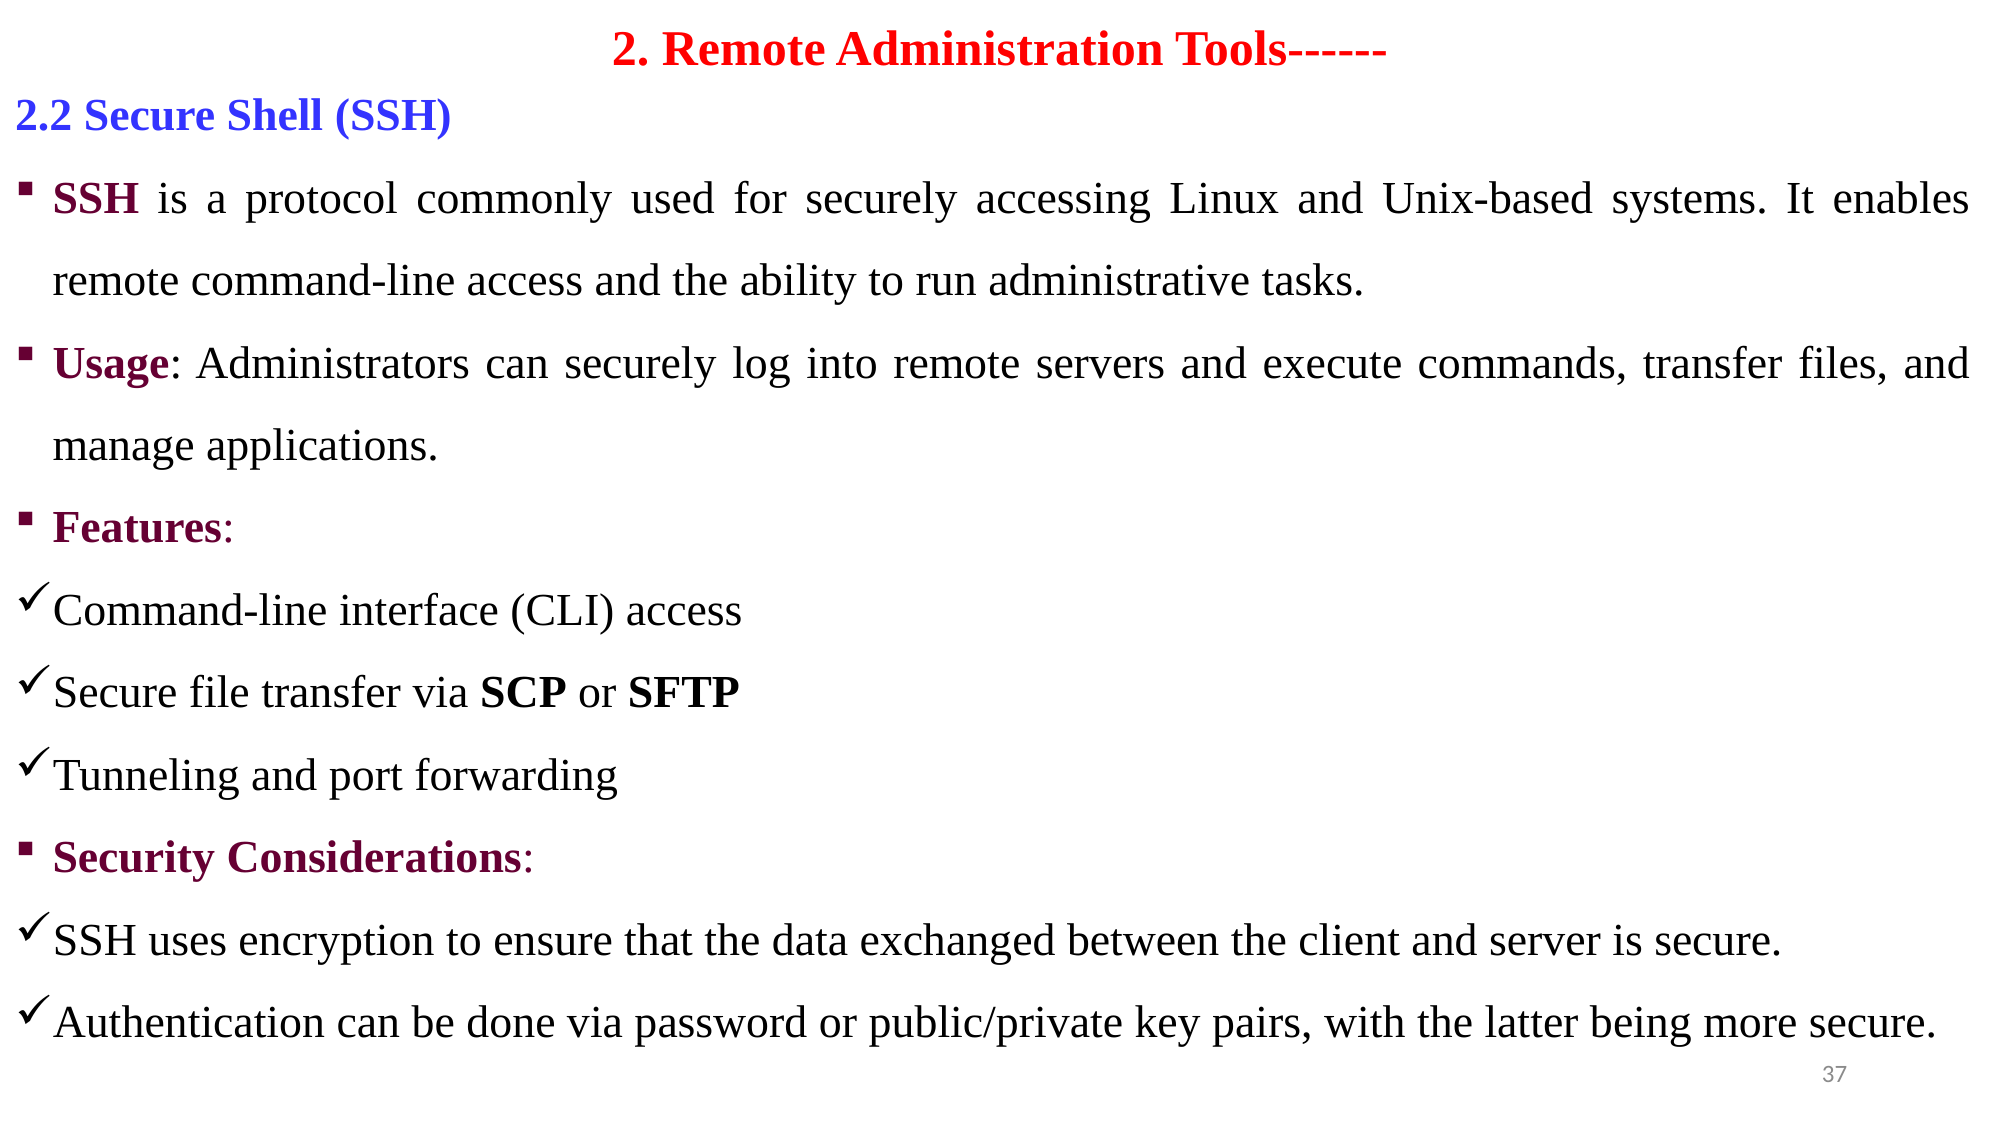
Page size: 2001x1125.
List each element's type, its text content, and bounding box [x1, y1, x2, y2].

slide_number 37 [1412, 1042, 1863, 1103]
list 2.2 Secure Shell (SSH) SSH is a protocol commonly used for securely accessing Linux and Unix-based systems. It enables remote command-line access and the ability to run administrative tasks. Usage: Administrators can securely log into remote servers and execute commands, transfer files, and manage applications. Features: Command-line interface (CLI) access Secure file transfer via SCP or SFTP Tunneling and port forwarding Security Considerations: SSH uses encryption to ensure that the data exchanged between the client and server is secure. Authentication can be done via password or public/private key pairs, with the latter being more secure. [0, 50, 1987, 1125]
title 2. Remote Administration Tools------ [137, 0, 1863, 50]
